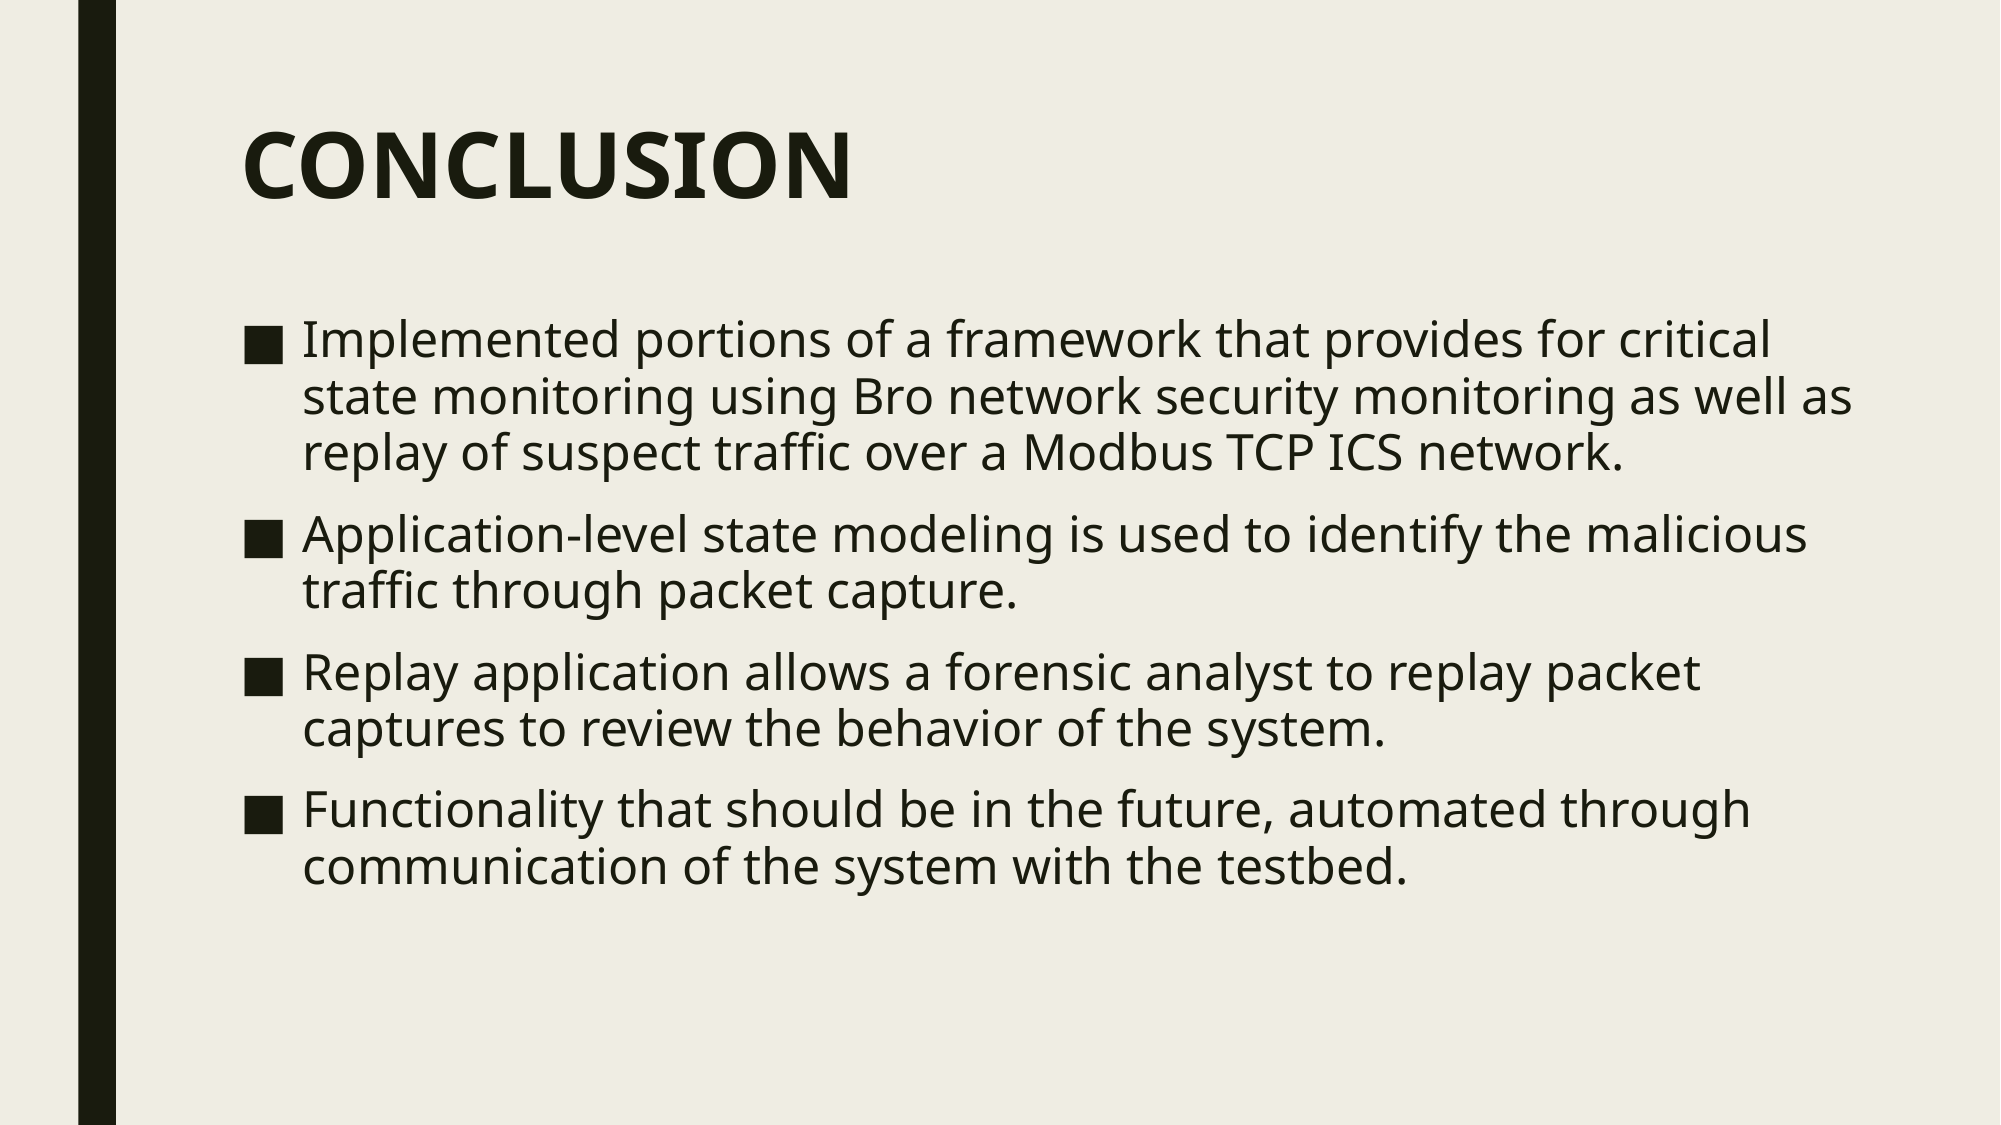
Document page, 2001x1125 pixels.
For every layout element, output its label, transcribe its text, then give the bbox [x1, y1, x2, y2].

list Implemented portions of a framework that provides for critical state monitoring using Bro network security monitoring as well as replay of suspect traffic over a Modbus TCP ICS network. Application-level state modeling is used to identify the malicious traffic through packet capture. Replay application allows a forensic analyst to replay packet captures to review the behavior of the system. Functionality that should be in the future, automated through communication of the system with the testbed. [225, 305, 1898, 985]
title CONCLUSION [225, 112, 1800, 305]
